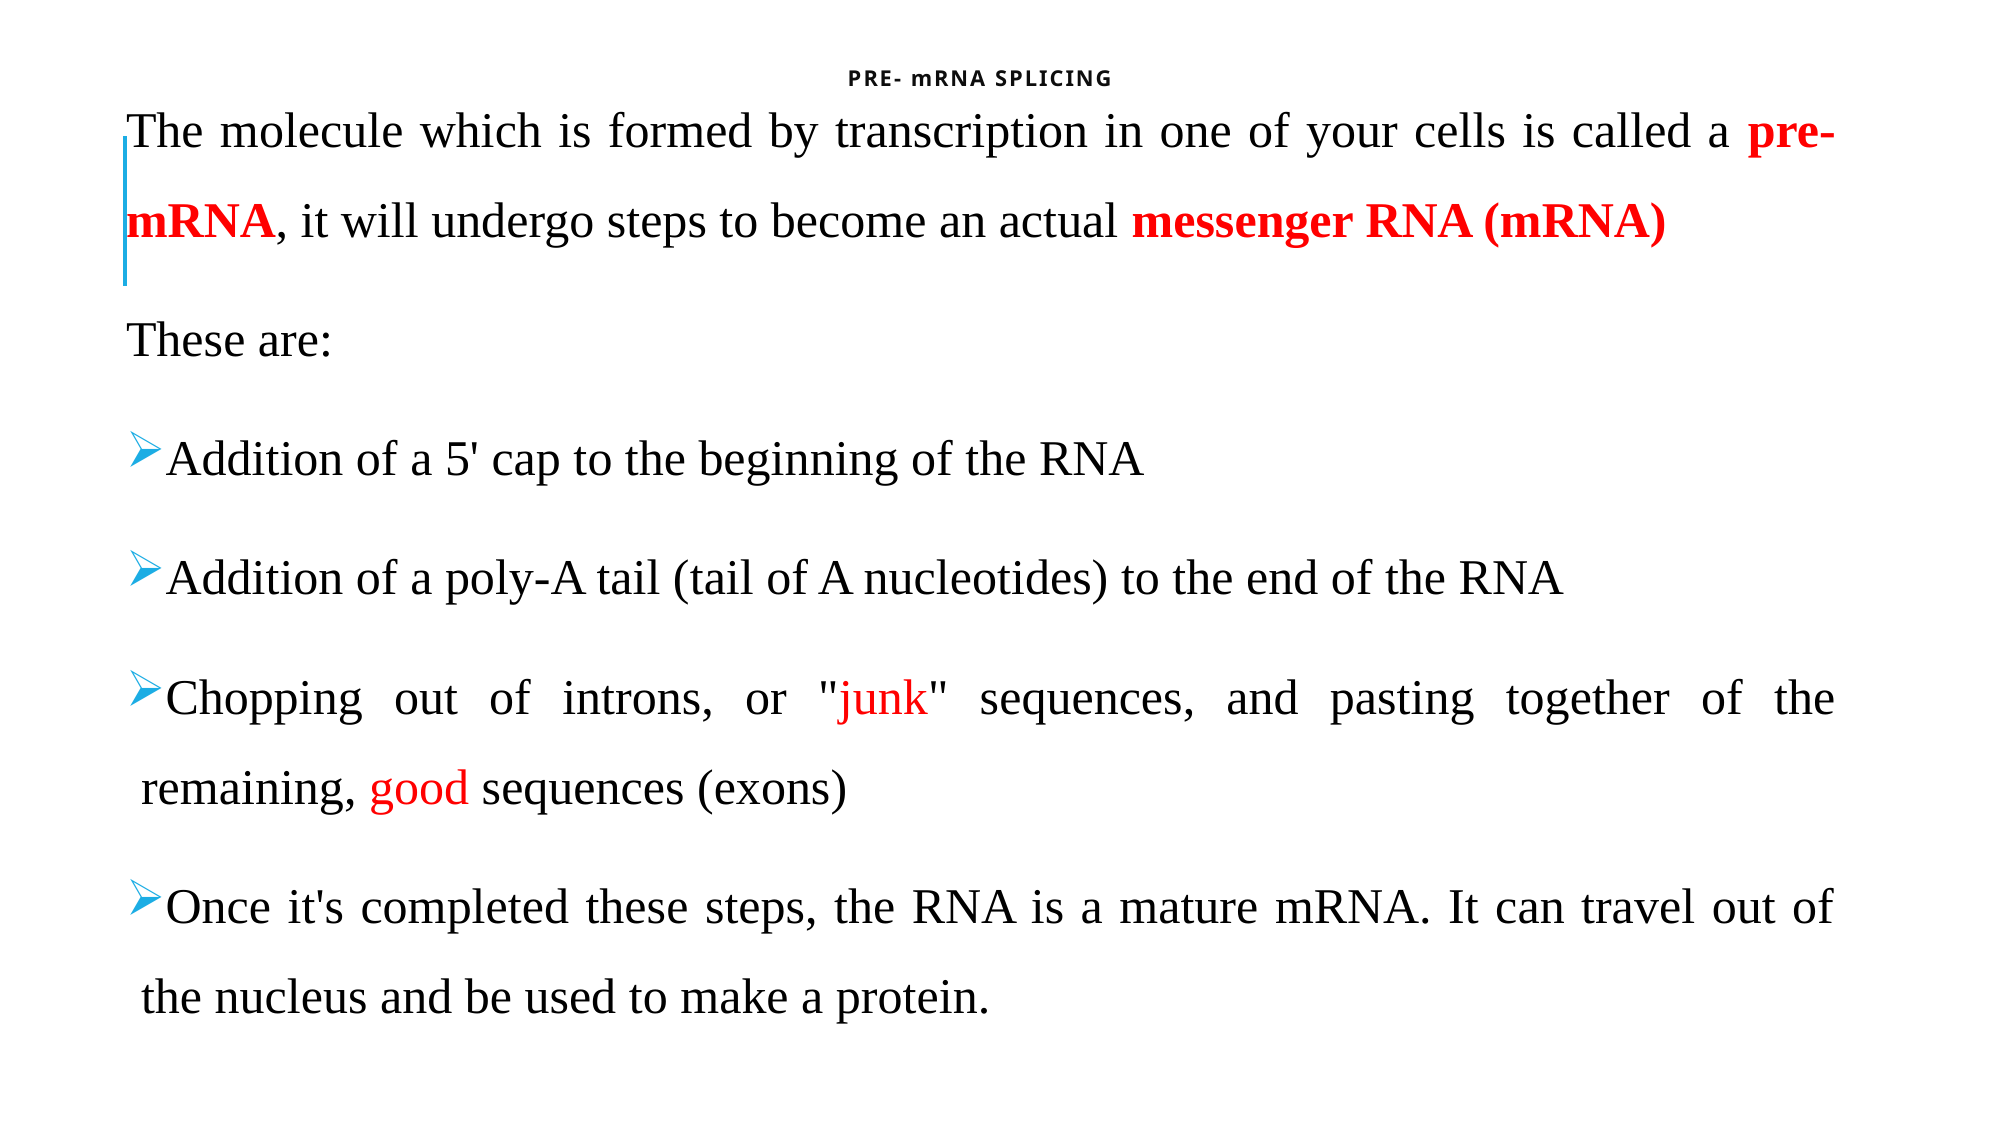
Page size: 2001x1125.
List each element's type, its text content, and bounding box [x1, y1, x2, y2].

list The molecule which is formed by transcription in one of your cells is called a pre-mRNA, it will undergo steps to become an actual messenger RNA (mRNA) These are: Addition of a 5' cap to the beginning of the RNA Addition of a poly-A tail (tail of A nucleotides) to the end of the RNA Chopping out of introns, or "junk" sequences, and pasting together of the remaining, good sequences (exons) Once it's completed these steps, the RNA is a mature mRNA. It can travel out of the nucleus and be used to make a protein. [118, 59, 1844, 1019]
